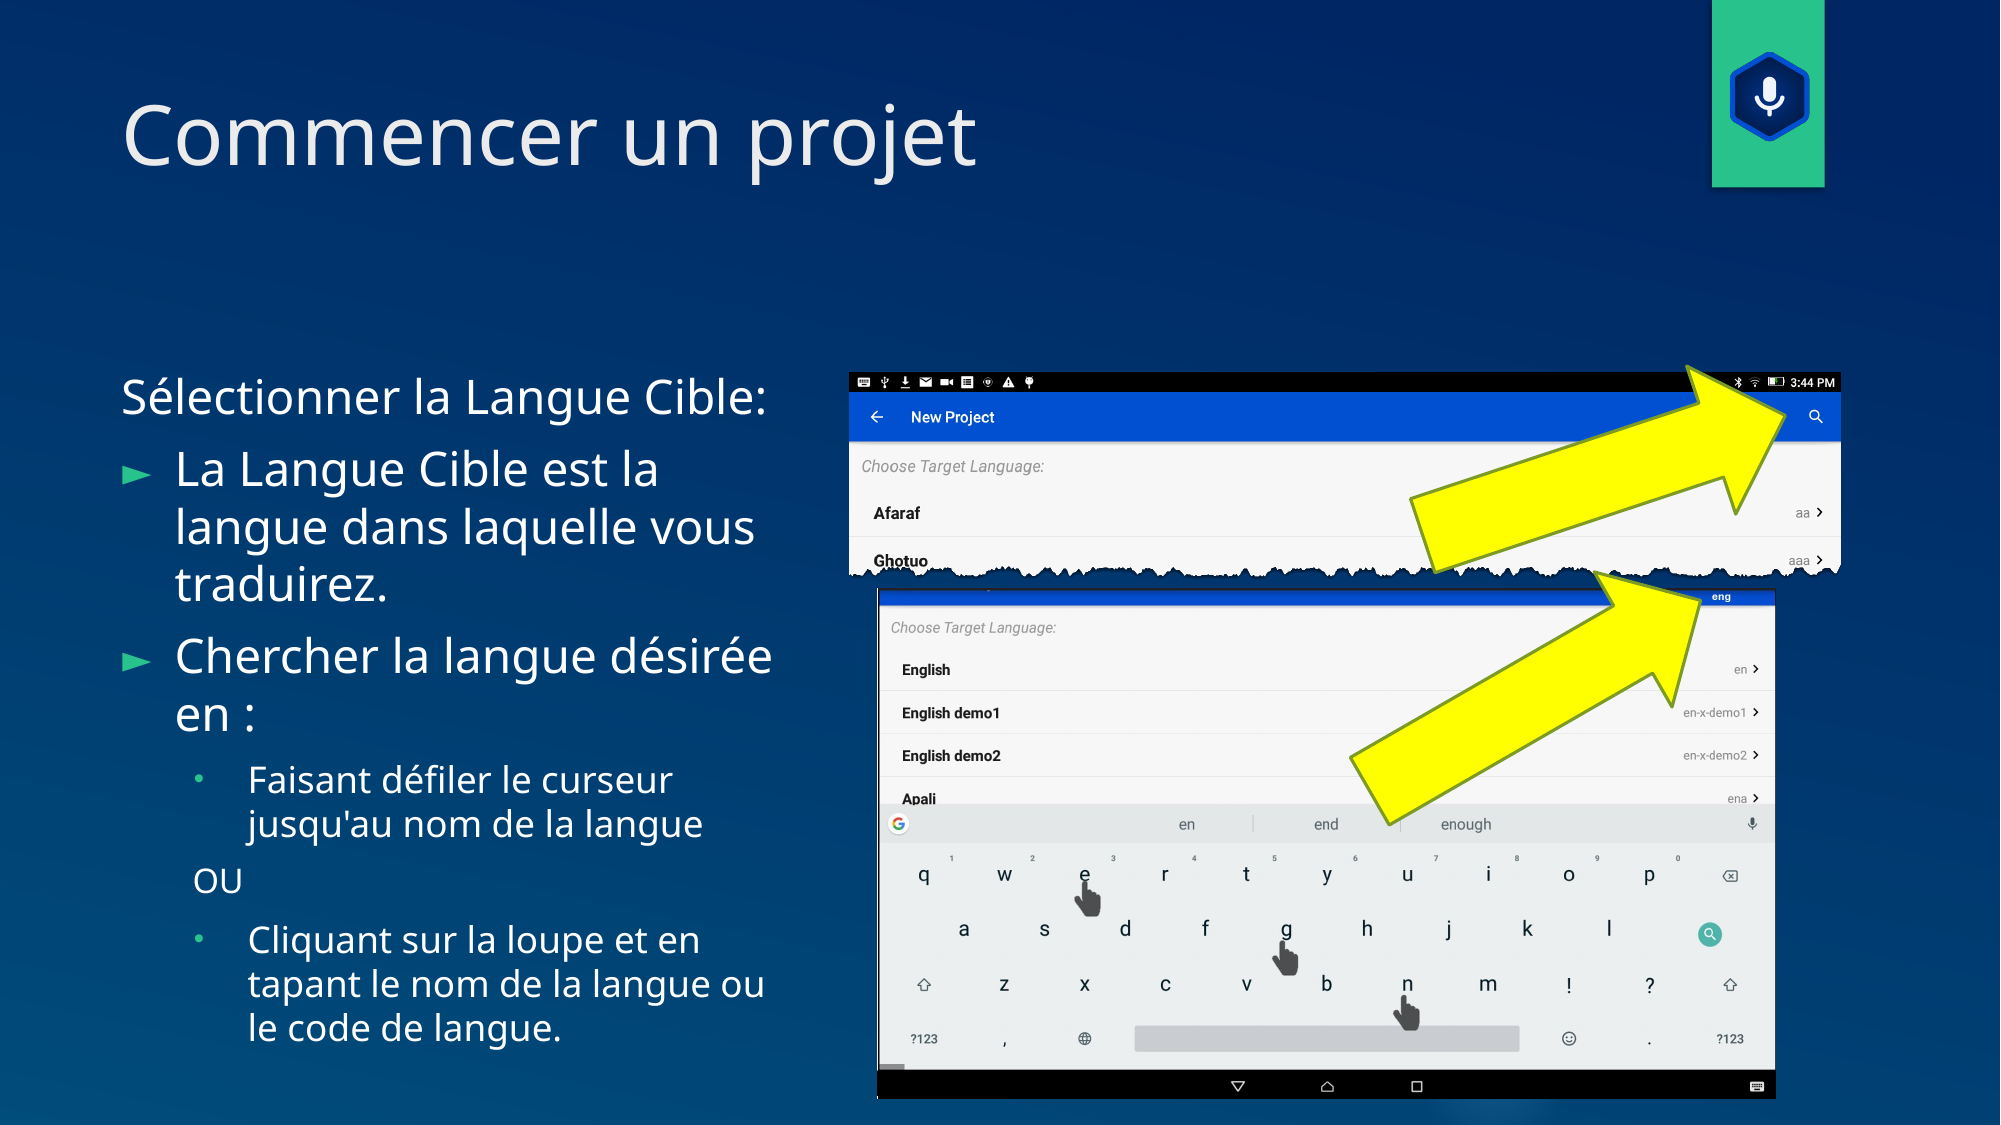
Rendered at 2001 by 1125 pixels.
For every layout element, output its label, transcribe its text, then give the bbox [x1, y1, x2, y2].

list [844, 372, 1845, 612]
list Sélectionner la Langue Cible: La Langue Cible est la langue dans laquelle vous traduirez. Chercher la langue désirée en : Faisant défiler le curseur jusqu'au nom de la langue OU Cliquant sur la loupe et en tapant le nom de la langue ou le code de langue. [106, 358, 798, 1099]
picture [876, 612, 1776, 1125]
title Commencer un projet [106, 74, 1649, 304]
picture [1720, 47, 1819, 146]
